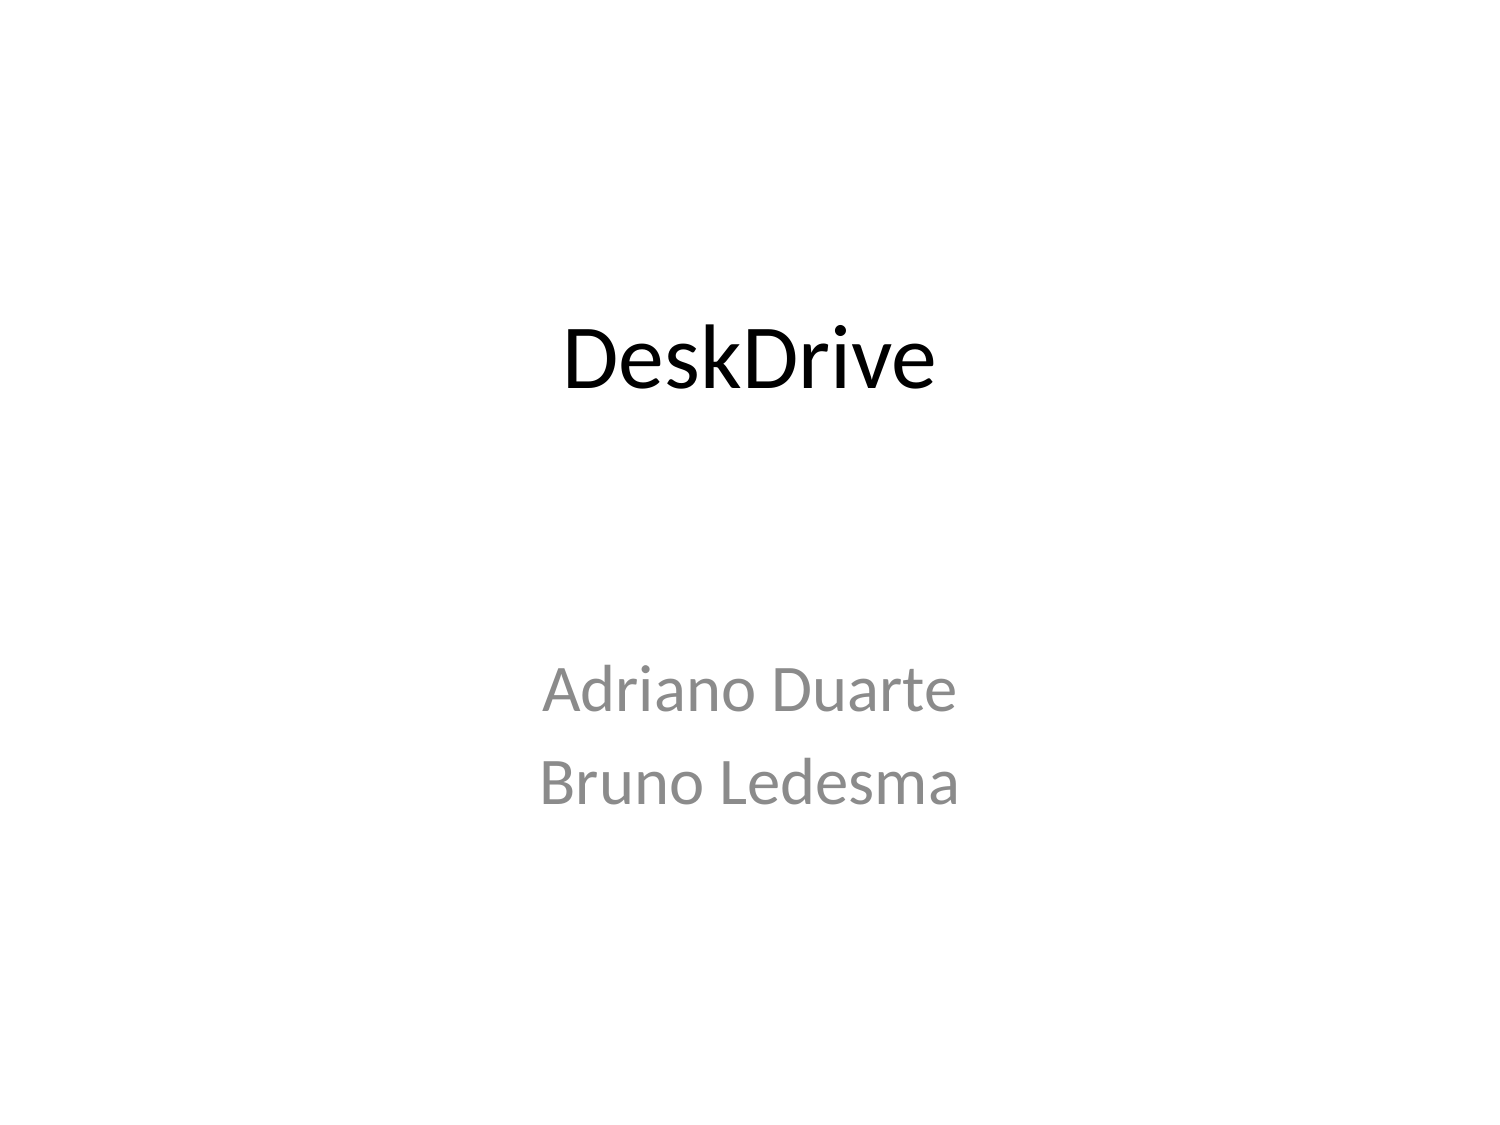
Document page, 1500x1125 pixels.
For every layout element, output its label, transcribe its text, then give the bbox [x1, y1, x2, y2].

subtitle Adriano Duarte Bruno Ledesma [225, 637, 1275, 925]
title DeskDrive [112, 231, 1388, 473]
